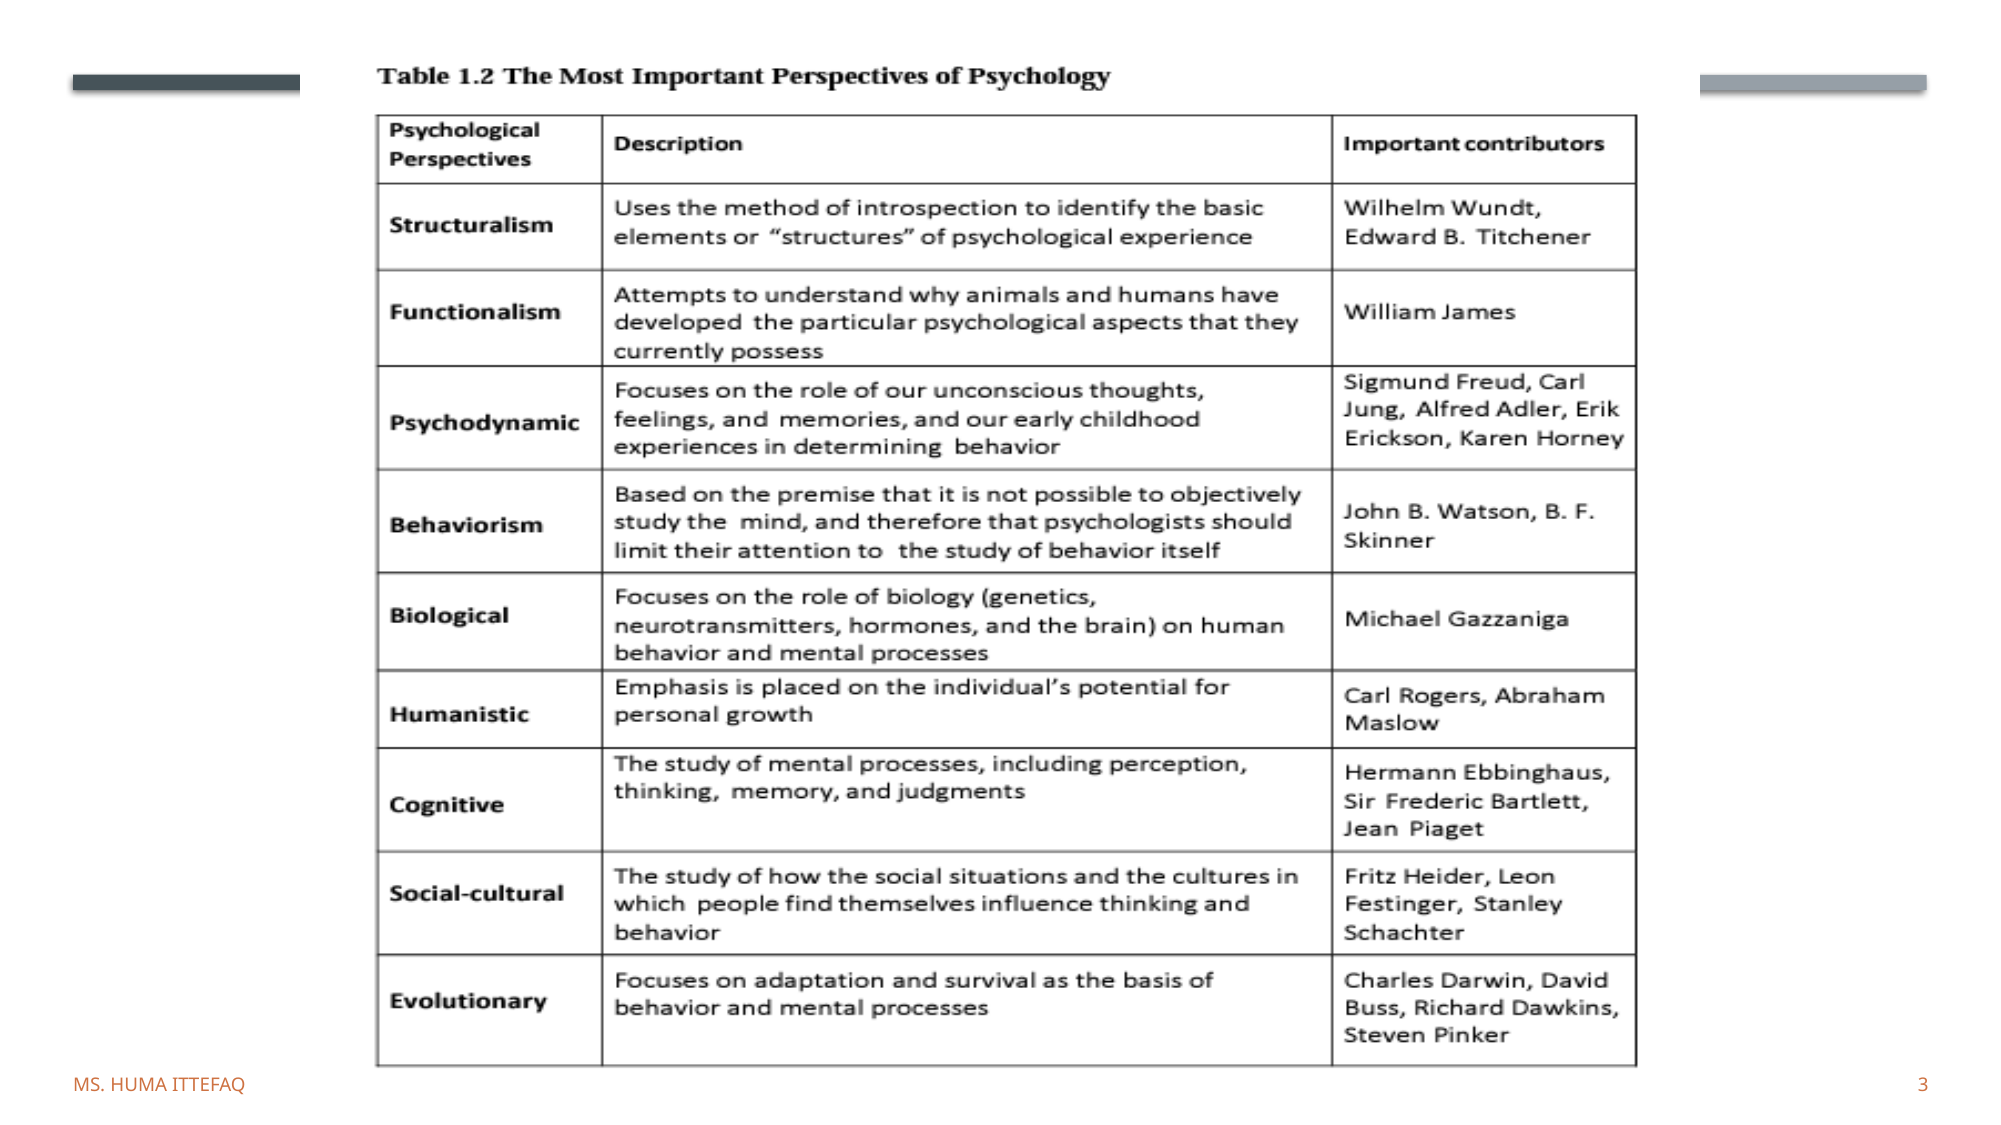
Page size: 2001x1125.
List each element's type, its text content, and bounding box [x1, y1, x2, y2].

footer Ms. Huma Ittefaq [58, 1053, 1177, 1114]
picture [300, 32, 1700, 1093]
slide_number 3 [1770, 1055, 1944, 1116]
